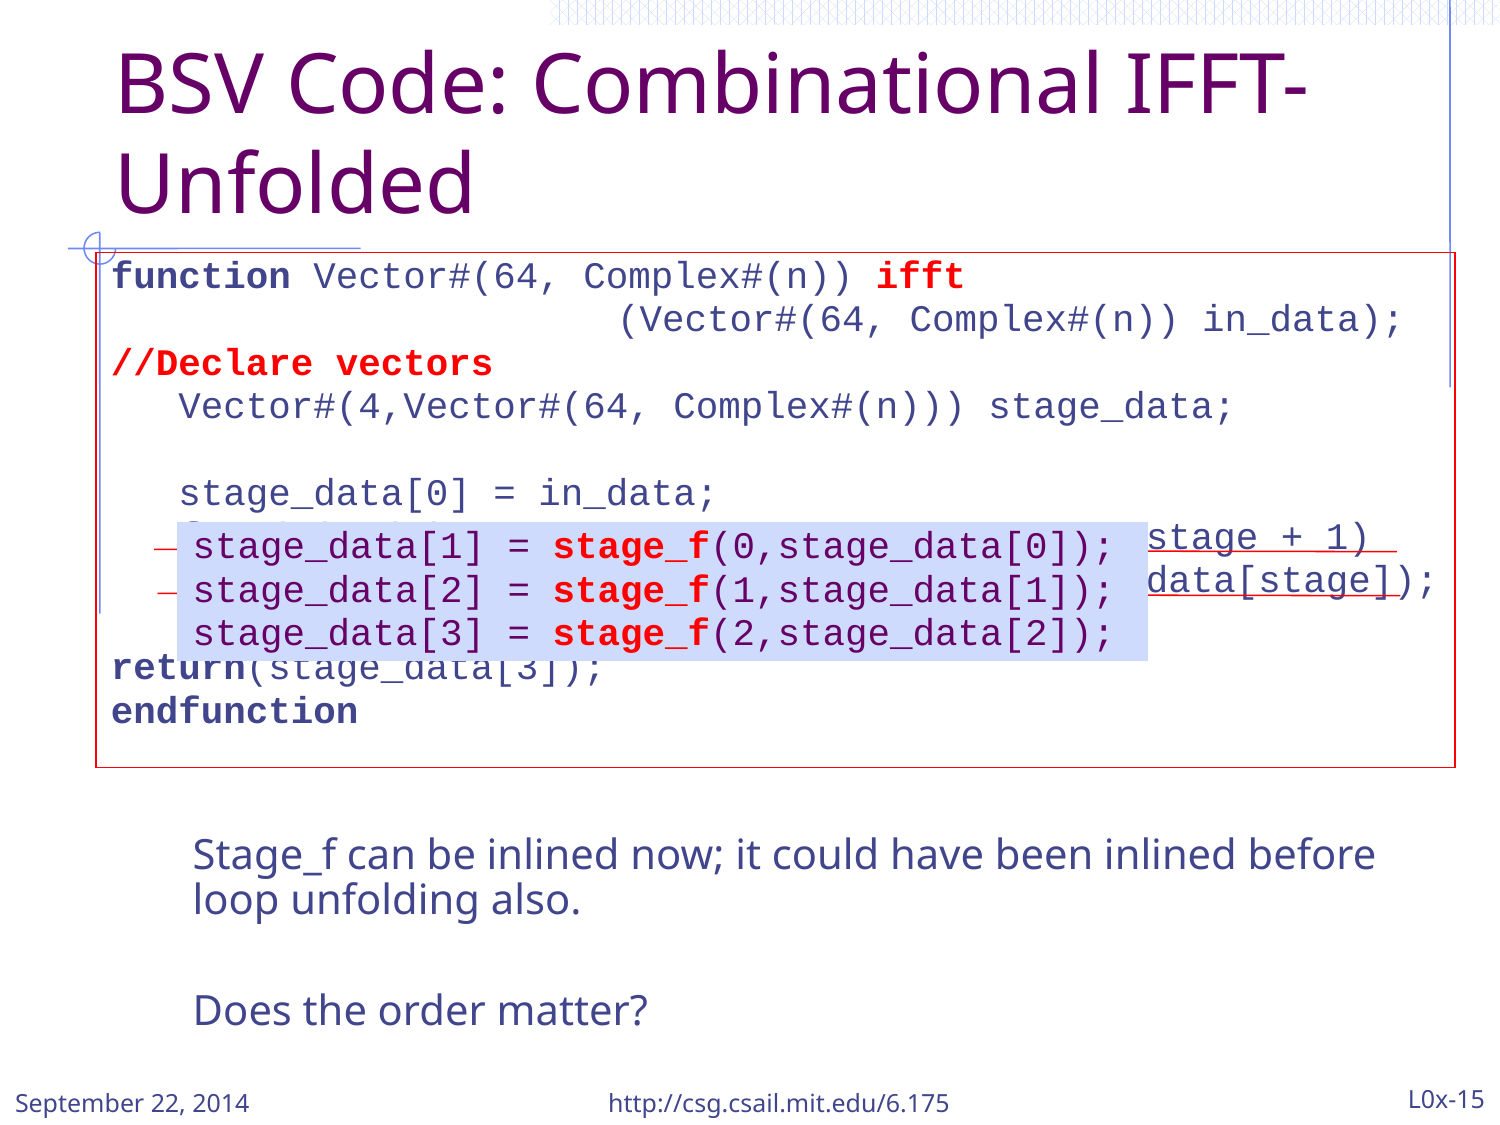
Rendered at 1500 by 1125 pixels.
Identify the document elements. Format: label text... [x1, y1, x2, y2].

title BSV Code: Combinational IFFT- Unfolded [99, 49, 1376, 238]
text_box stage_data[1] = stage_f(0,stage_data[0]); stage_data[2] = stage_f(1,stage_data[1]); stage_data[3] = stage_f(2,stage_data[2]); [177, 604, 1147, 661]
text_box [153, 549, 1401, 596]
text_box stage_data[1] = stage_f(0,stage_data[0]); stage_data[2] = stage_f(1,stage_data[1]); stage_data[3] = stage_f(2,stage_data[2]); [177, 522, 1147, 547]
slide_number L0x-15 [1187, 1049, 1500, 1125]
text_box function Vector#(64, Complex#(n)) ifft (Vector#(64, Complex#(n)) in_data); //Declare vectors Vector#(4,Vector#(64, Complex#(n))) stage_data; stage_data[0] = in_data; for (Bit#(2) stage = 0; stage < 3; stage = stage + 1) stage_data[stage+1] = stage_f(stage,stage_data[stage]); return(stage_data[3]); endfunction [96, 252, 1455, 768]
text_box Stage_f can be inlined now; it could have been inlined before loop unfolding also. Does the order matter? [177, 826, 1401, 1042]
footer http://csg.csail.mit.edu/6.175 [508, 1049, 1051, 1125]
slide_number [0, 1049, 313, 1125]
